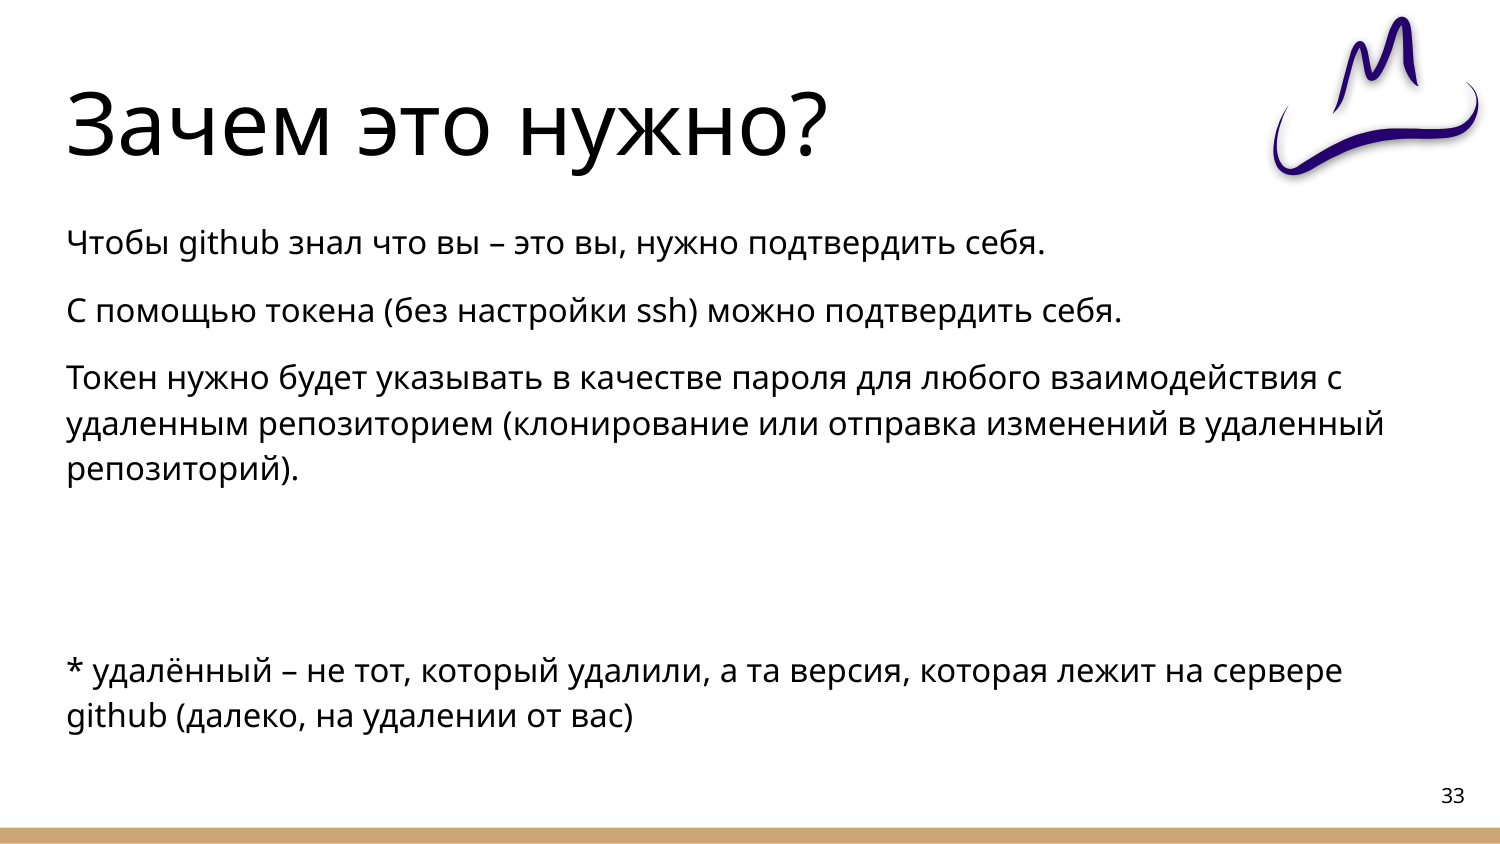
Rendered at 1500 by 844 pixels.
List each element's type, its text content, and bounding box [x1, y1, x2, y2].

list Чтобы github знал что вы – это вы, нужно подтвердить себя. С помощью токена (без настройки ssh) можно подтвердить себя. Токен нужно будет указывать в качестве пароля для любого взаимодействия с удаленным репозиторием (клонирование или отправка изменений в удаленный репозиторий). * удалённый – не тот, который удалили, а та версия, которая лежит на сервере github (далеко, на удалении от вас) [51, 200, 1449, 752]
picture [1253, 0, 1500, 190]
slide_number ‹#› [1389, 764, 1480, 830]
title Зачем это нужно? [51, 51, 1246, 189]
